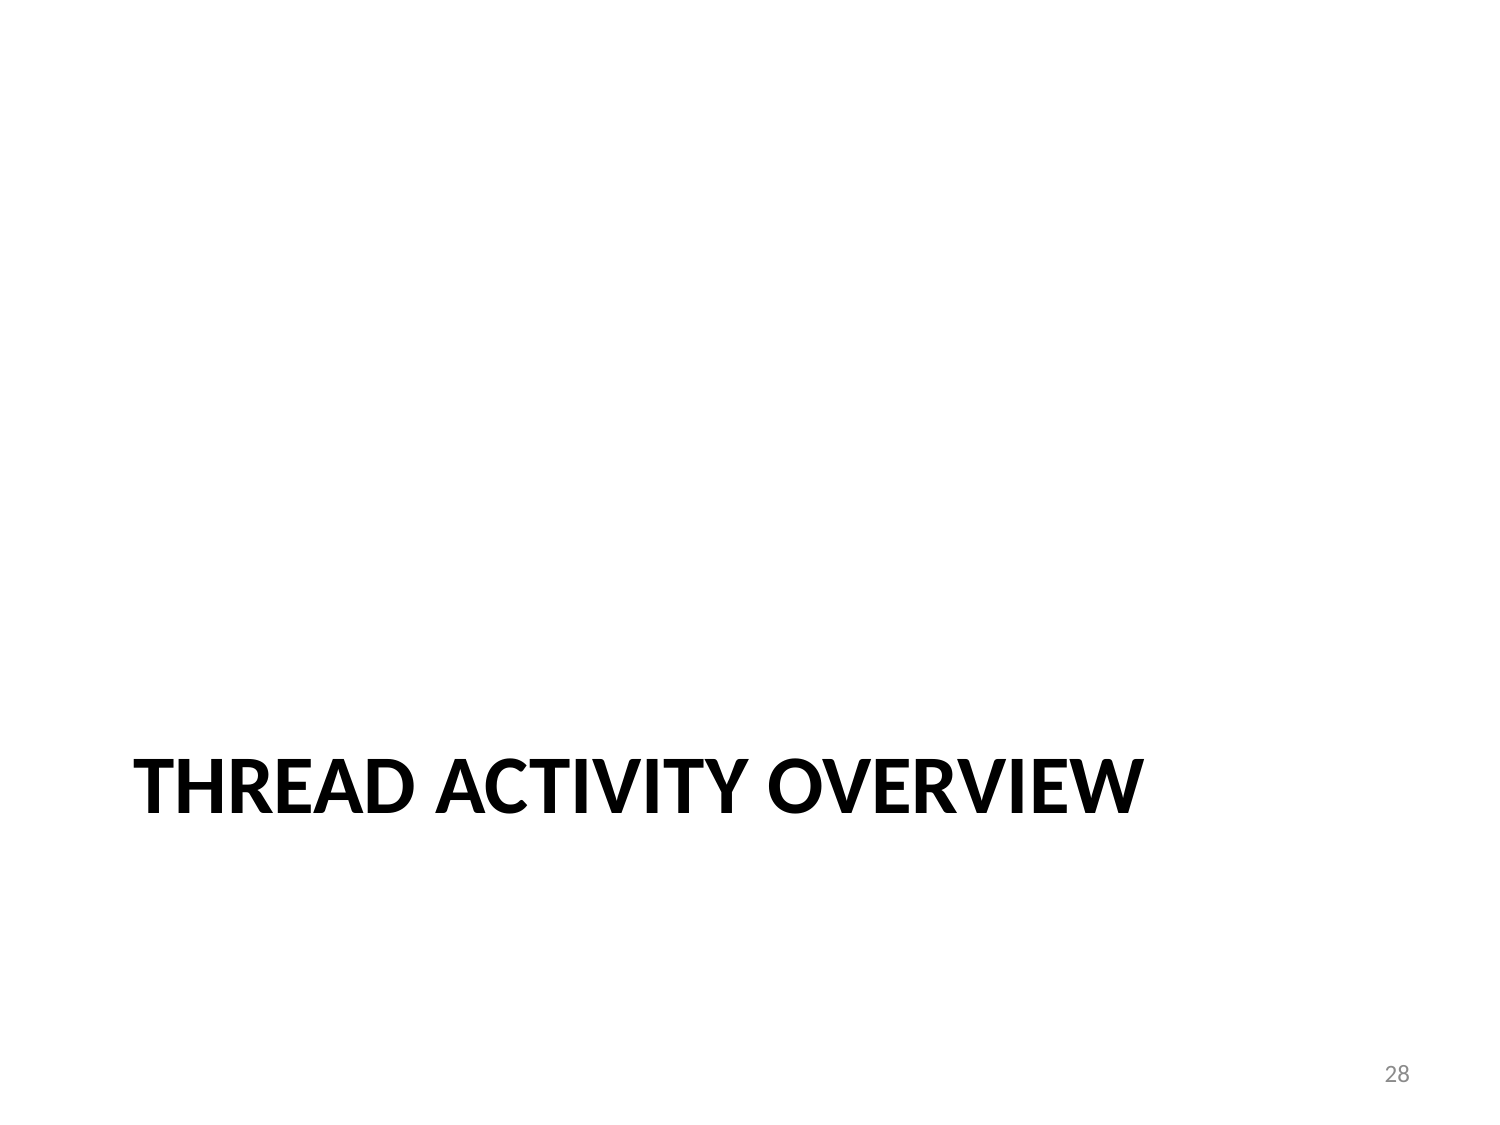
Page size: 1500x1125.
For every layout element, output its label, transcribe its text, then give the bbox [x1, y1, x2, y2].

slide_number 28 [1074, 1042, 1425, 1103]
title Thread Activity OverView [118, 722, 1394, 947]
